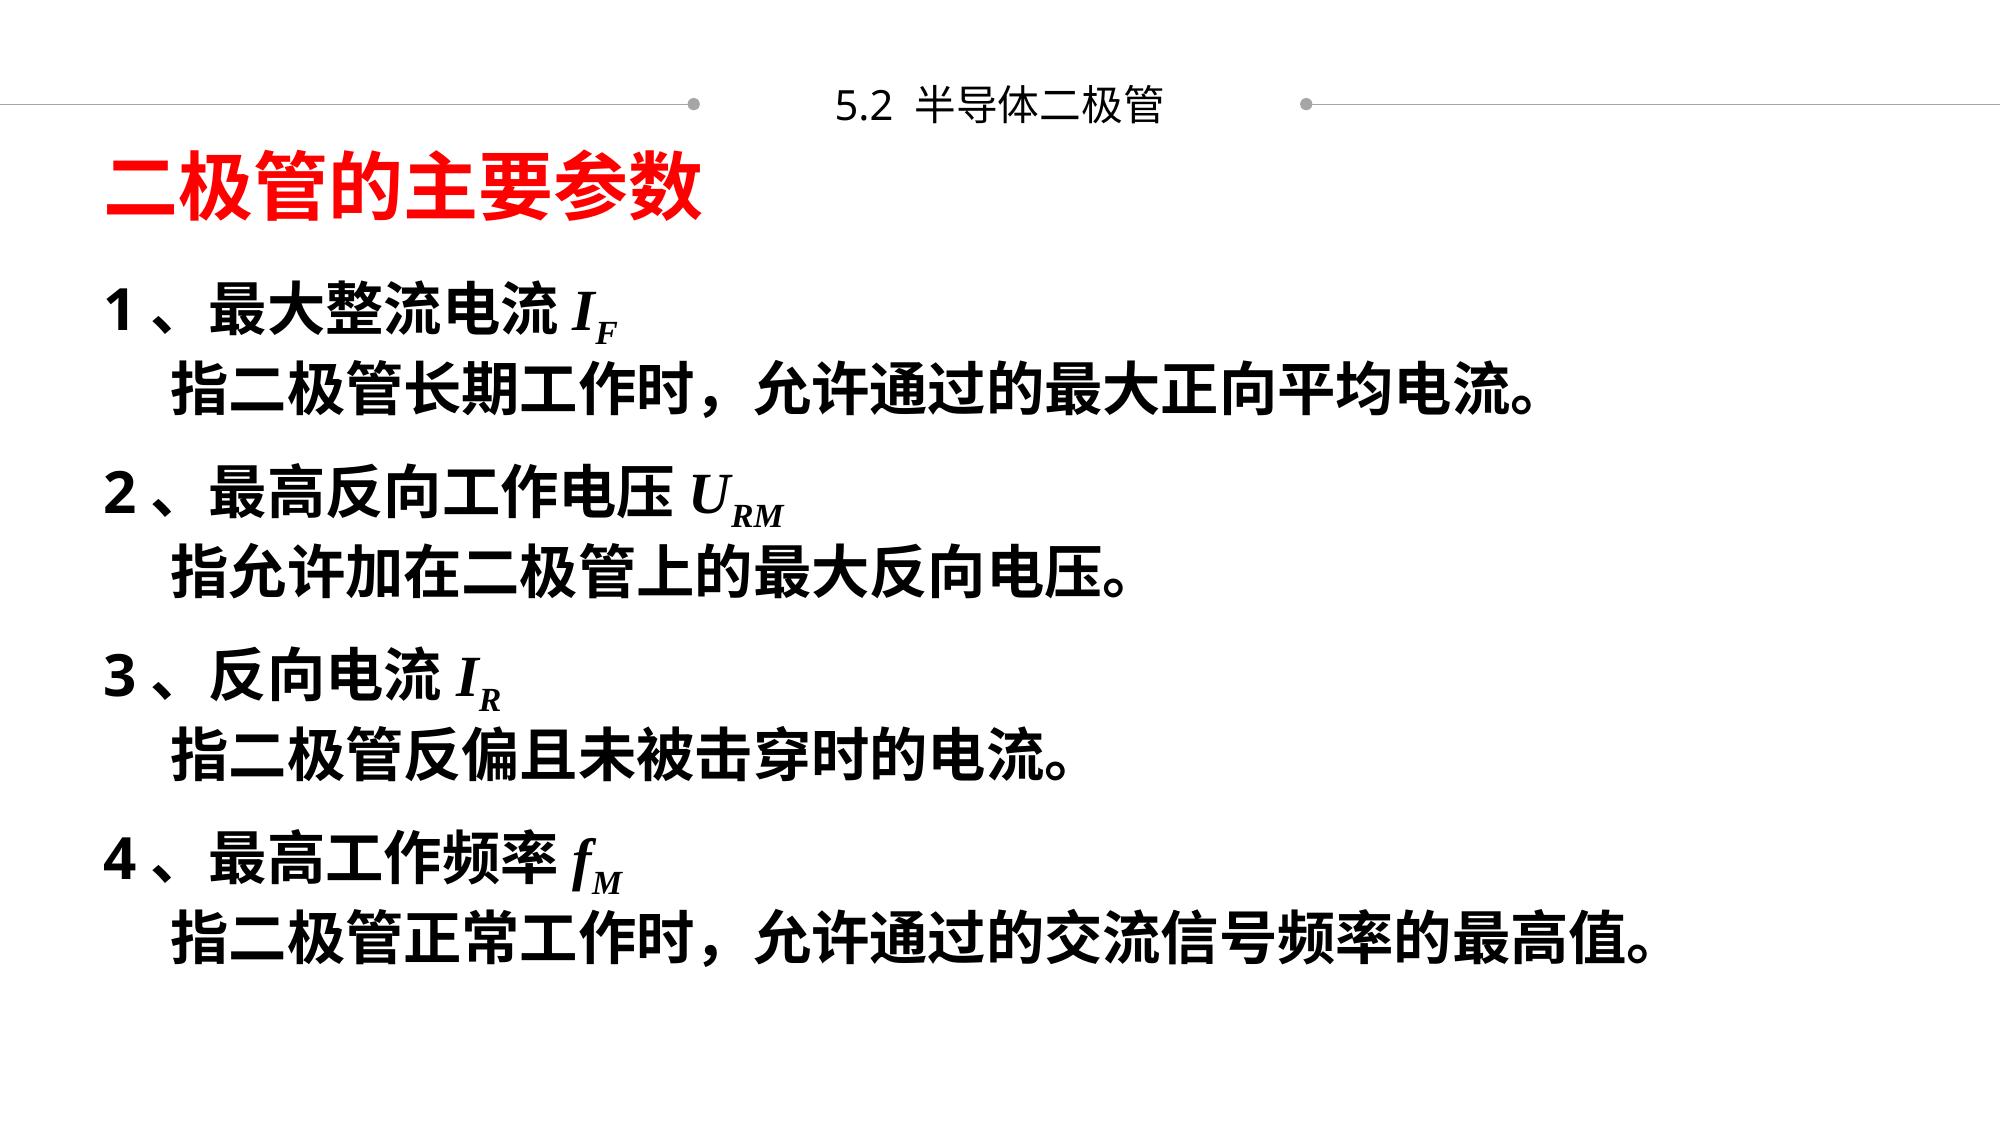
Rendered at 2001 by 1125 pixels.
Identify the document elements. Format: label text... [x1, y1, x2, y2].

text_box 4、最高工作频率fM 指二极管正常工作时，允许通过的交流信号频率的最高值。 [88, 813, 1914, 979]
text_box 1、最大整流电流IF 指二极管长期工作时，允许通过的最大正向平均电流。 [88, 264, 1914, 429]
text_box 2、最高反向工作电压URM 指允许加在二极管上的最大反向电压。 [88, 447, 1914, 612]
text_box 二极管的主要参数 [88, 131, 1914, 237]
text_box 5.2 半导体二极管 [819, 71, 1180, 131]
text_box 3、反向电流IR 指二极管反偏且未被击穿时的电流。 [88, 630, 1914, 796]
